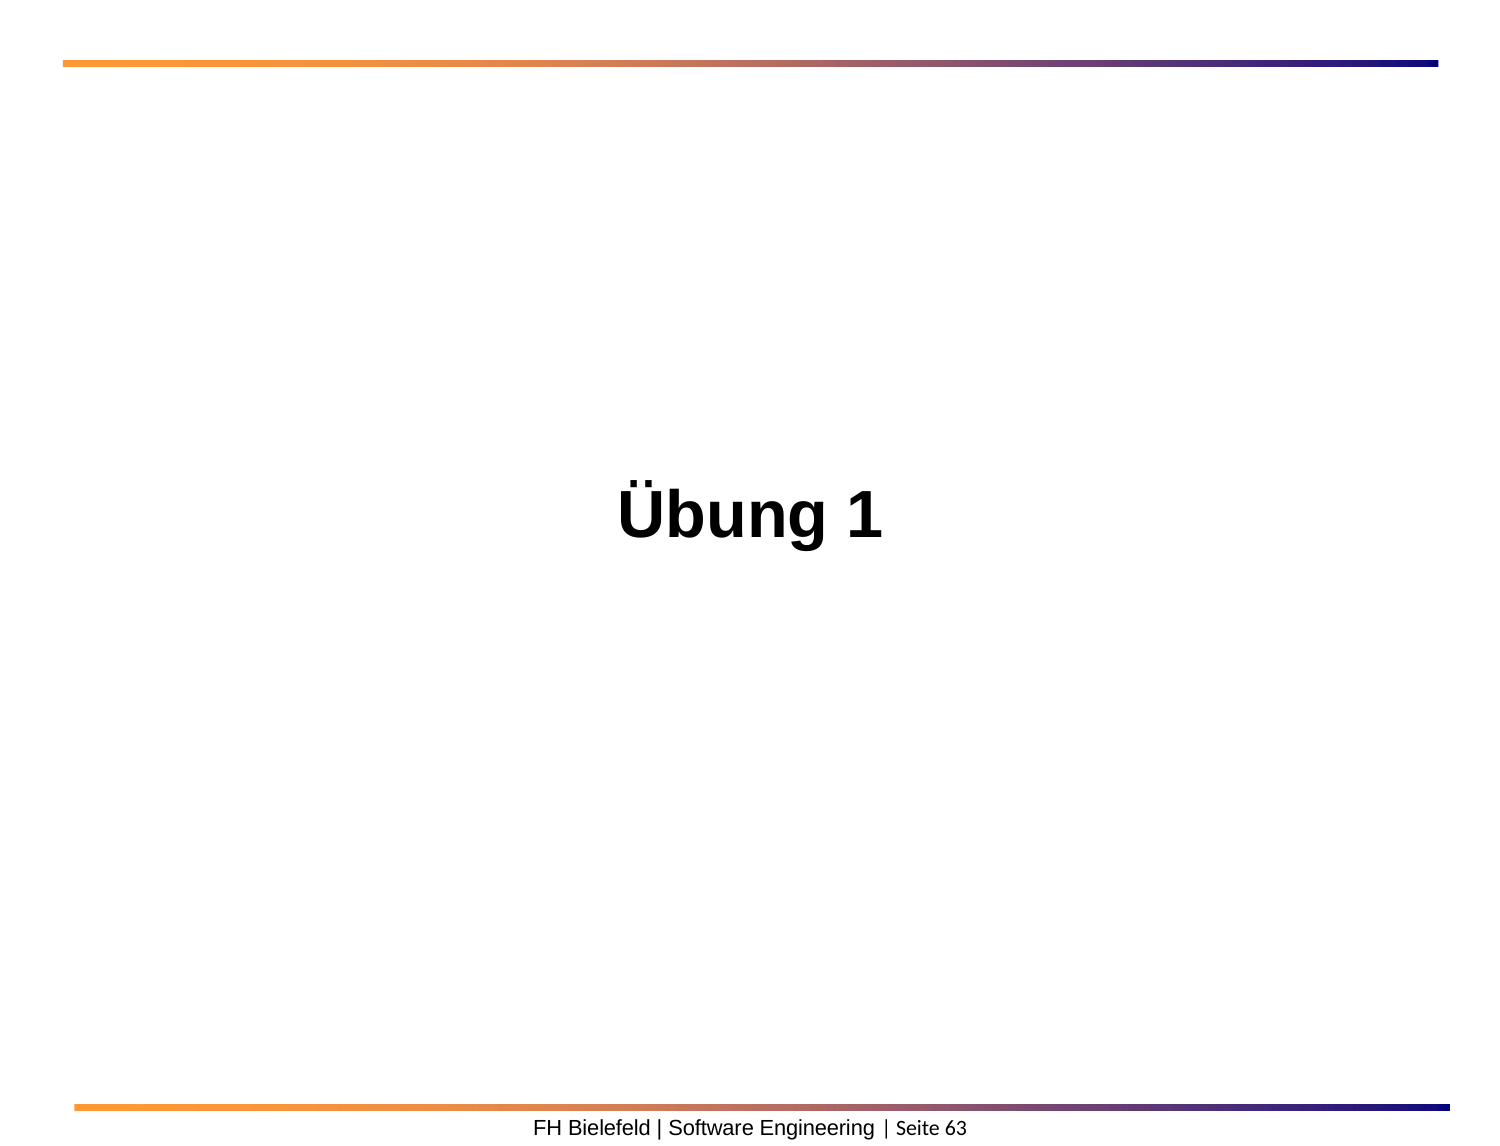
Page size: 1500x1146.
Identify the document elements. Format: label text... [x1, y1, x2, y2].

text_box Übung 1 [0, 470, 1500, 551]
picture [74, 1104, 1450, 1111]
picture [62, 60, 1439, 67]
